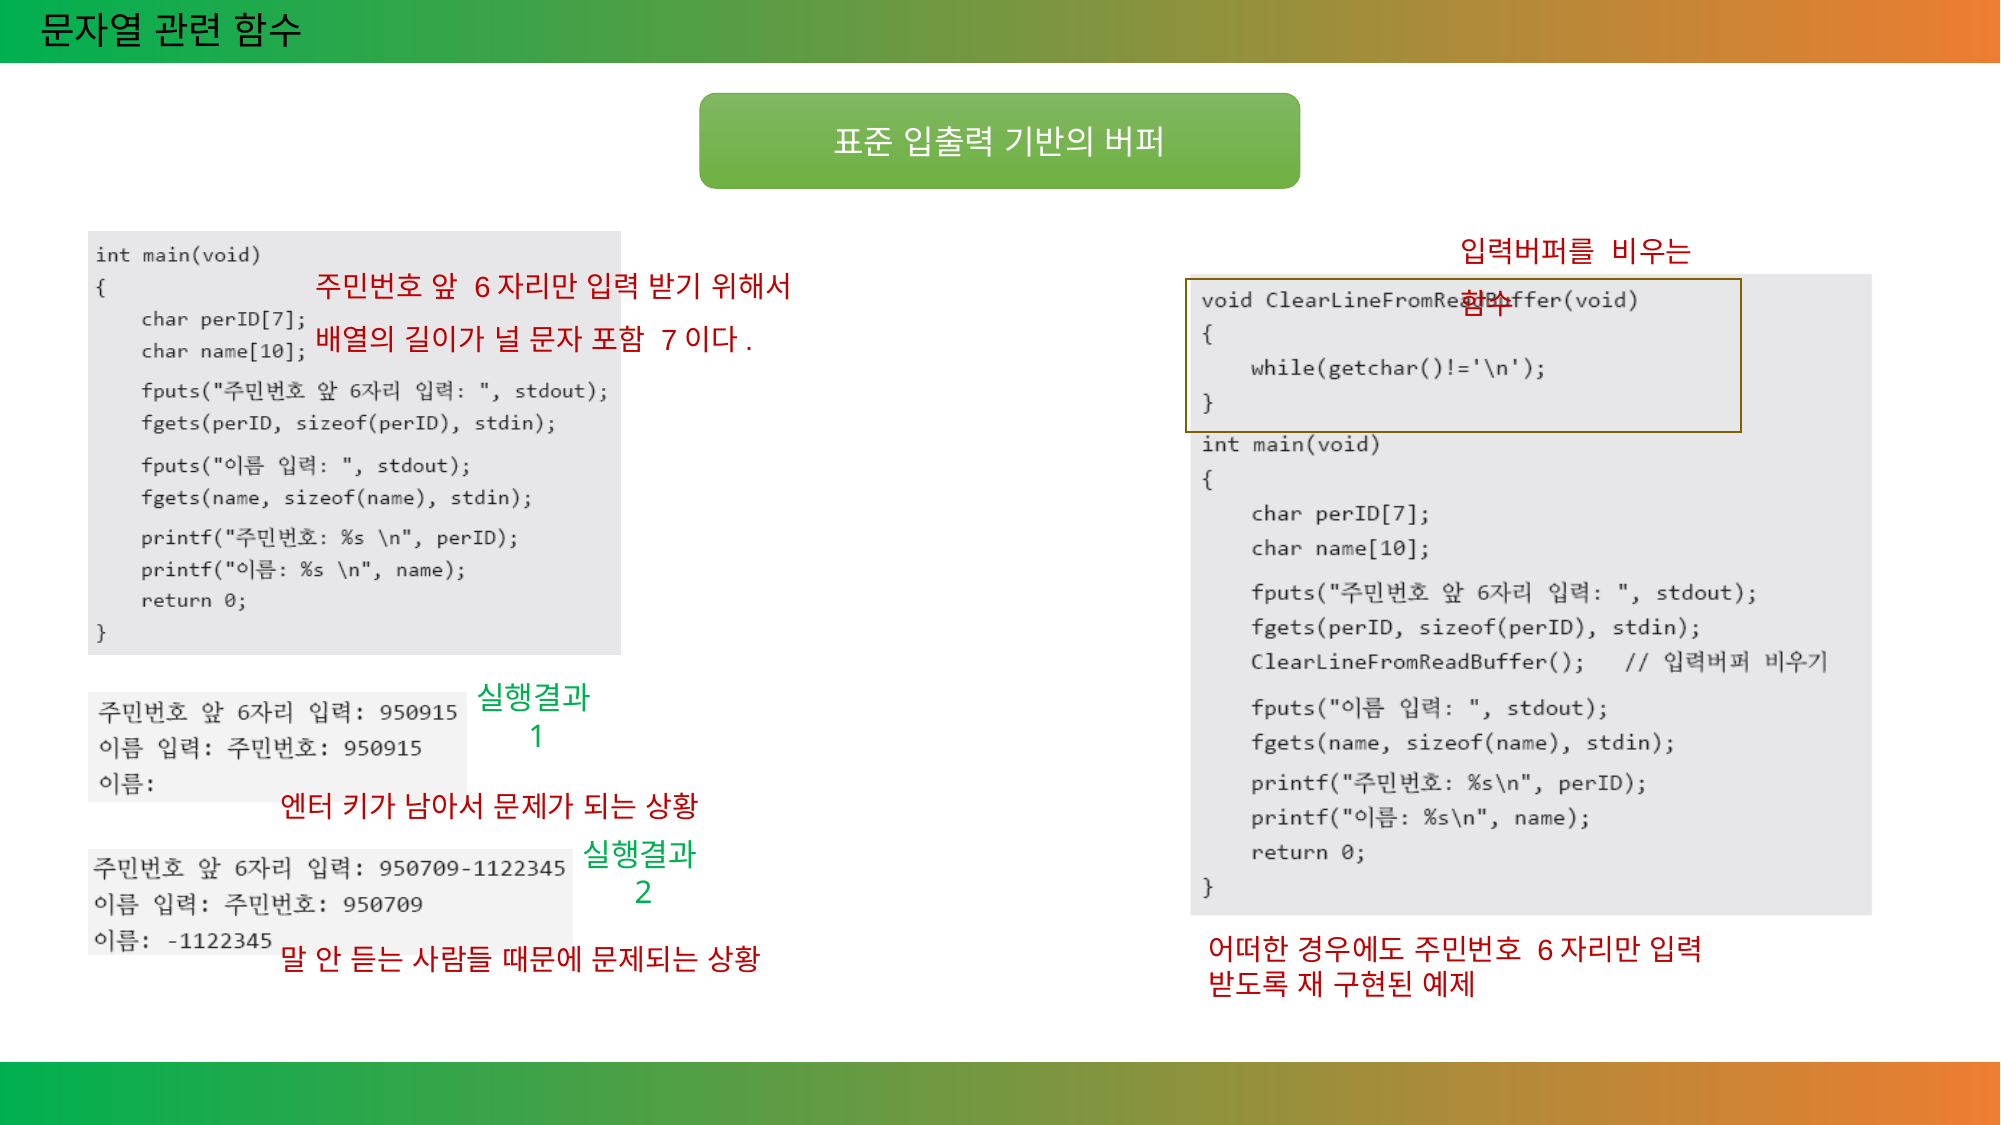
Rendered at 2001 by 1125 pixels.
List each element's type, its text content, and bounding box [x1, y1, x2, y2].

text_box 말 안 듣는 사람들 때문에 문제되는 상황 [265, 916, 857, 984]
text_box 주민번호 앞 6자리만 입력 받기 위해서 배열의 길이가 널 문자 포함 7이다. [621, 243, 892, 364]
text_box 문자열 관련 함수 [25, 0, 318, 60]
text_box 실행결과1 [454, 680, 621, 752]
picture [88, 692, 467, 802]
picture [88, 231, 621, 655]
picture [88, 849, 573, 955]
text_box 실행결과2 [560, 836, 727, 909]
text_box 표준 입출력 기반의 버퍼 [699, 92, 1301, 189]
text_box 어떠한 경우에도 주민번호 6자리만 입력 받도록 재 구현된 예제 [1193, 924, 1761, 1009]
text_box 엔터 키가 남아서 문제가 되는 상황 [265, 763, 857, 831]
picture [1185, 267, 1875, 917]
text_box 입력버퍼를 비우는 함수 [1445, 208, 1765, 267]
